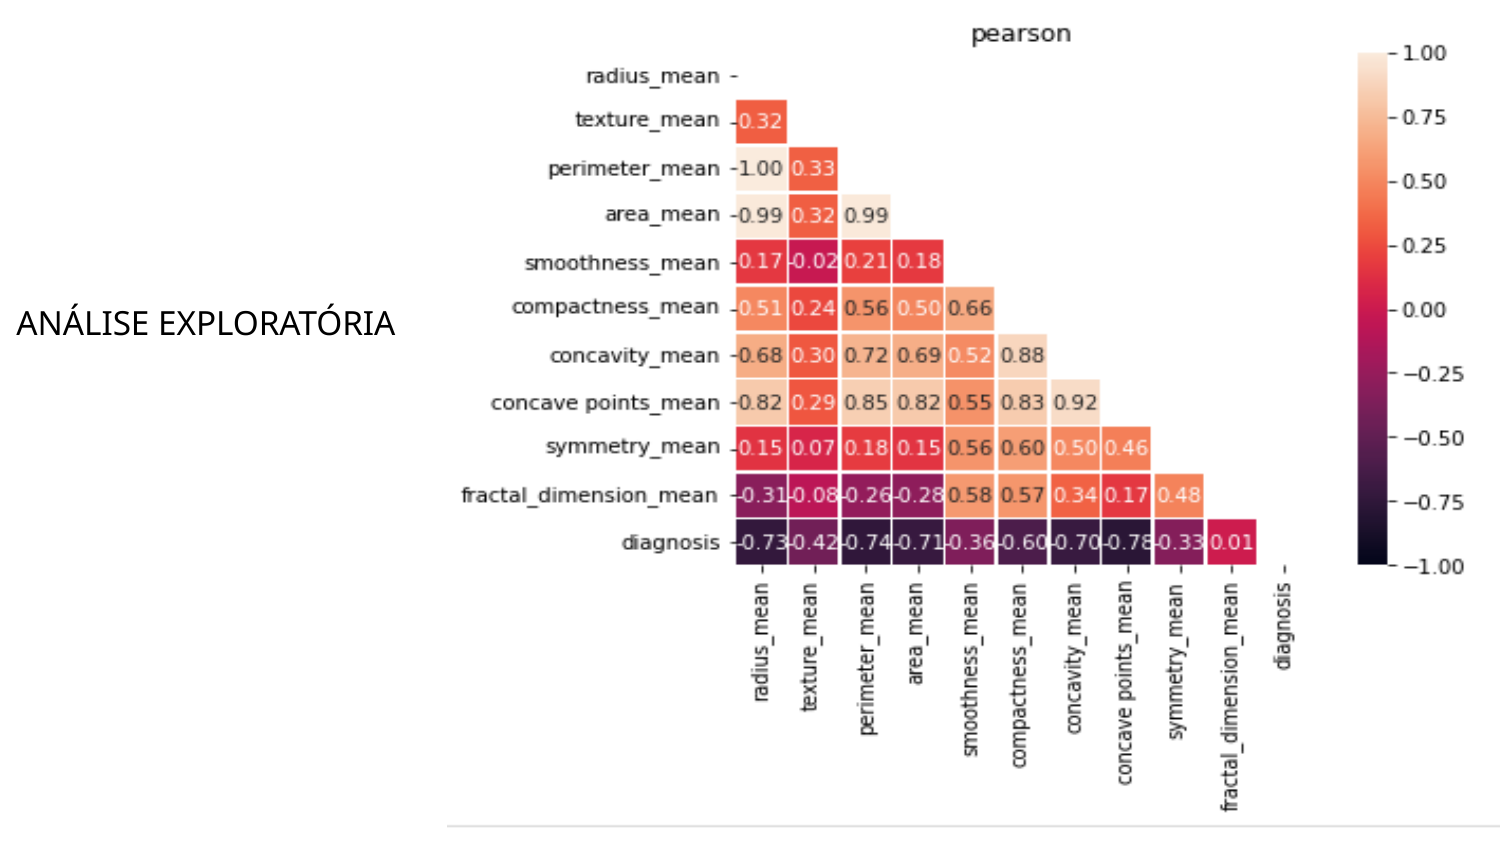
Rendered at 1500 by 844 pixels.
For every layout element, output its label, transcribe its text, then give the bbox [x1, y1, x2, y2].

picture [446, 6, 1500, 838]
title ANÁLISE EXPLORATÓRIA [0, 287, 432, 382]
